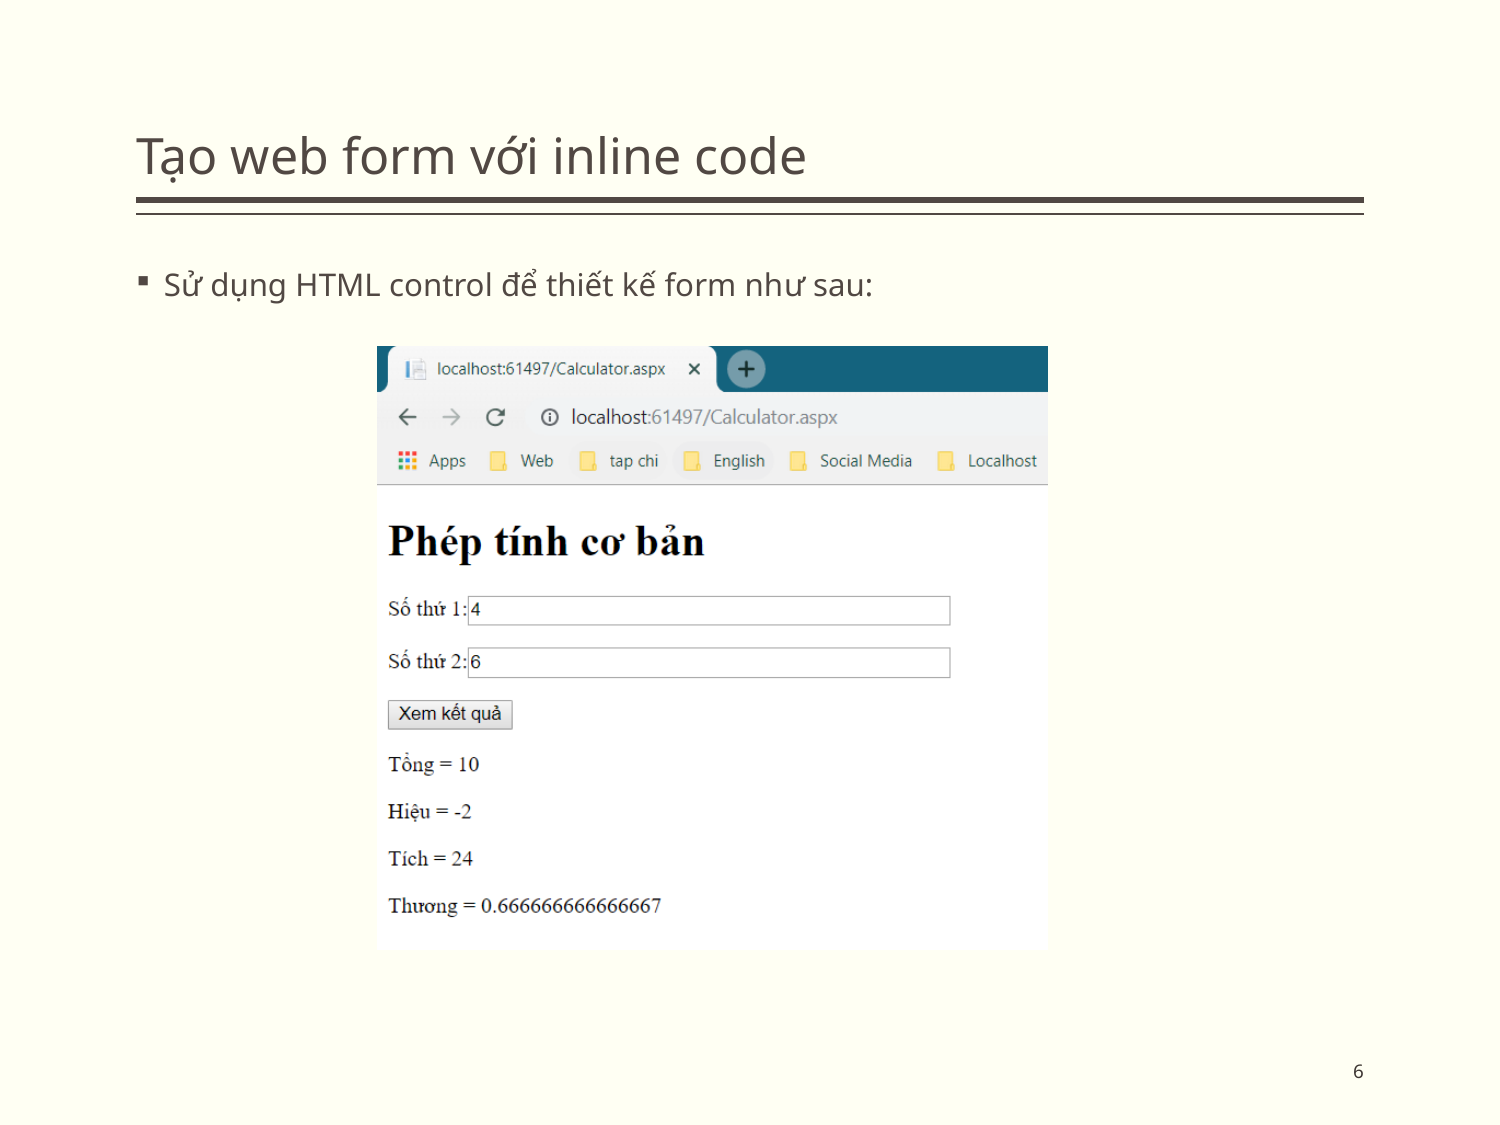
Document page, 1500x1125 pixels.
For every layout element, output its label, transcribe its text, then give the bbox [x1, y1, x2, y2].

title Tạo web form với inline code [135, 12, 1364, 193]
list Sử dụng HTML control để thiết kế form như sau: [135, 262, 1364, 1013]
picture [377, 346, 1048, 950]
slide_number 6 [1138, 1042, 1364, 1103]
